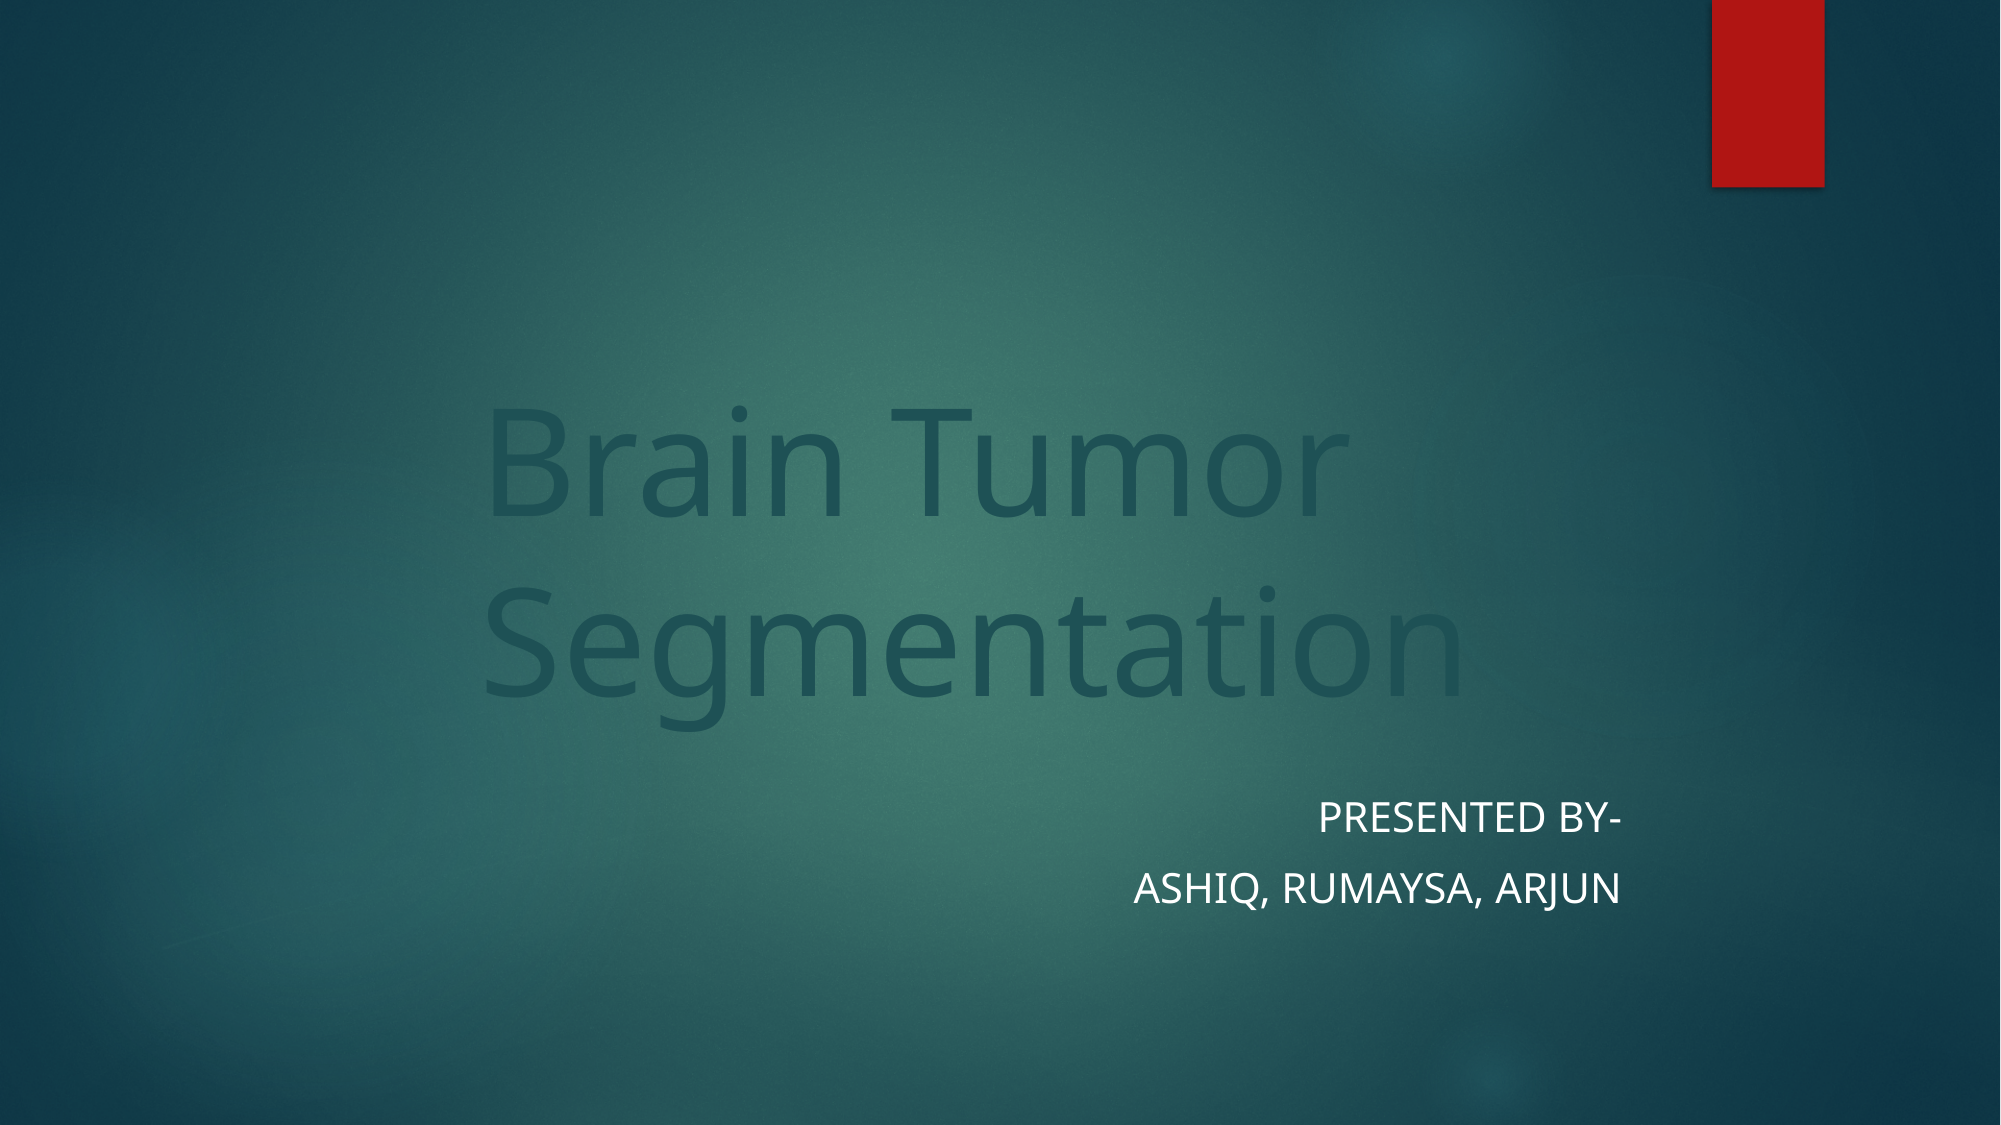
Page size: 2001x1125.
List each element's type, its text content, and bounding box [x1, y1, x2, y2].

subtitle Presented by- Ashiq, Rumaysa, arjun [189, 783, 1638, 925]
title Brain Tumor Segmentation [464, 187, 1913, 734]
picture [0, 0, 2001, 1125]
